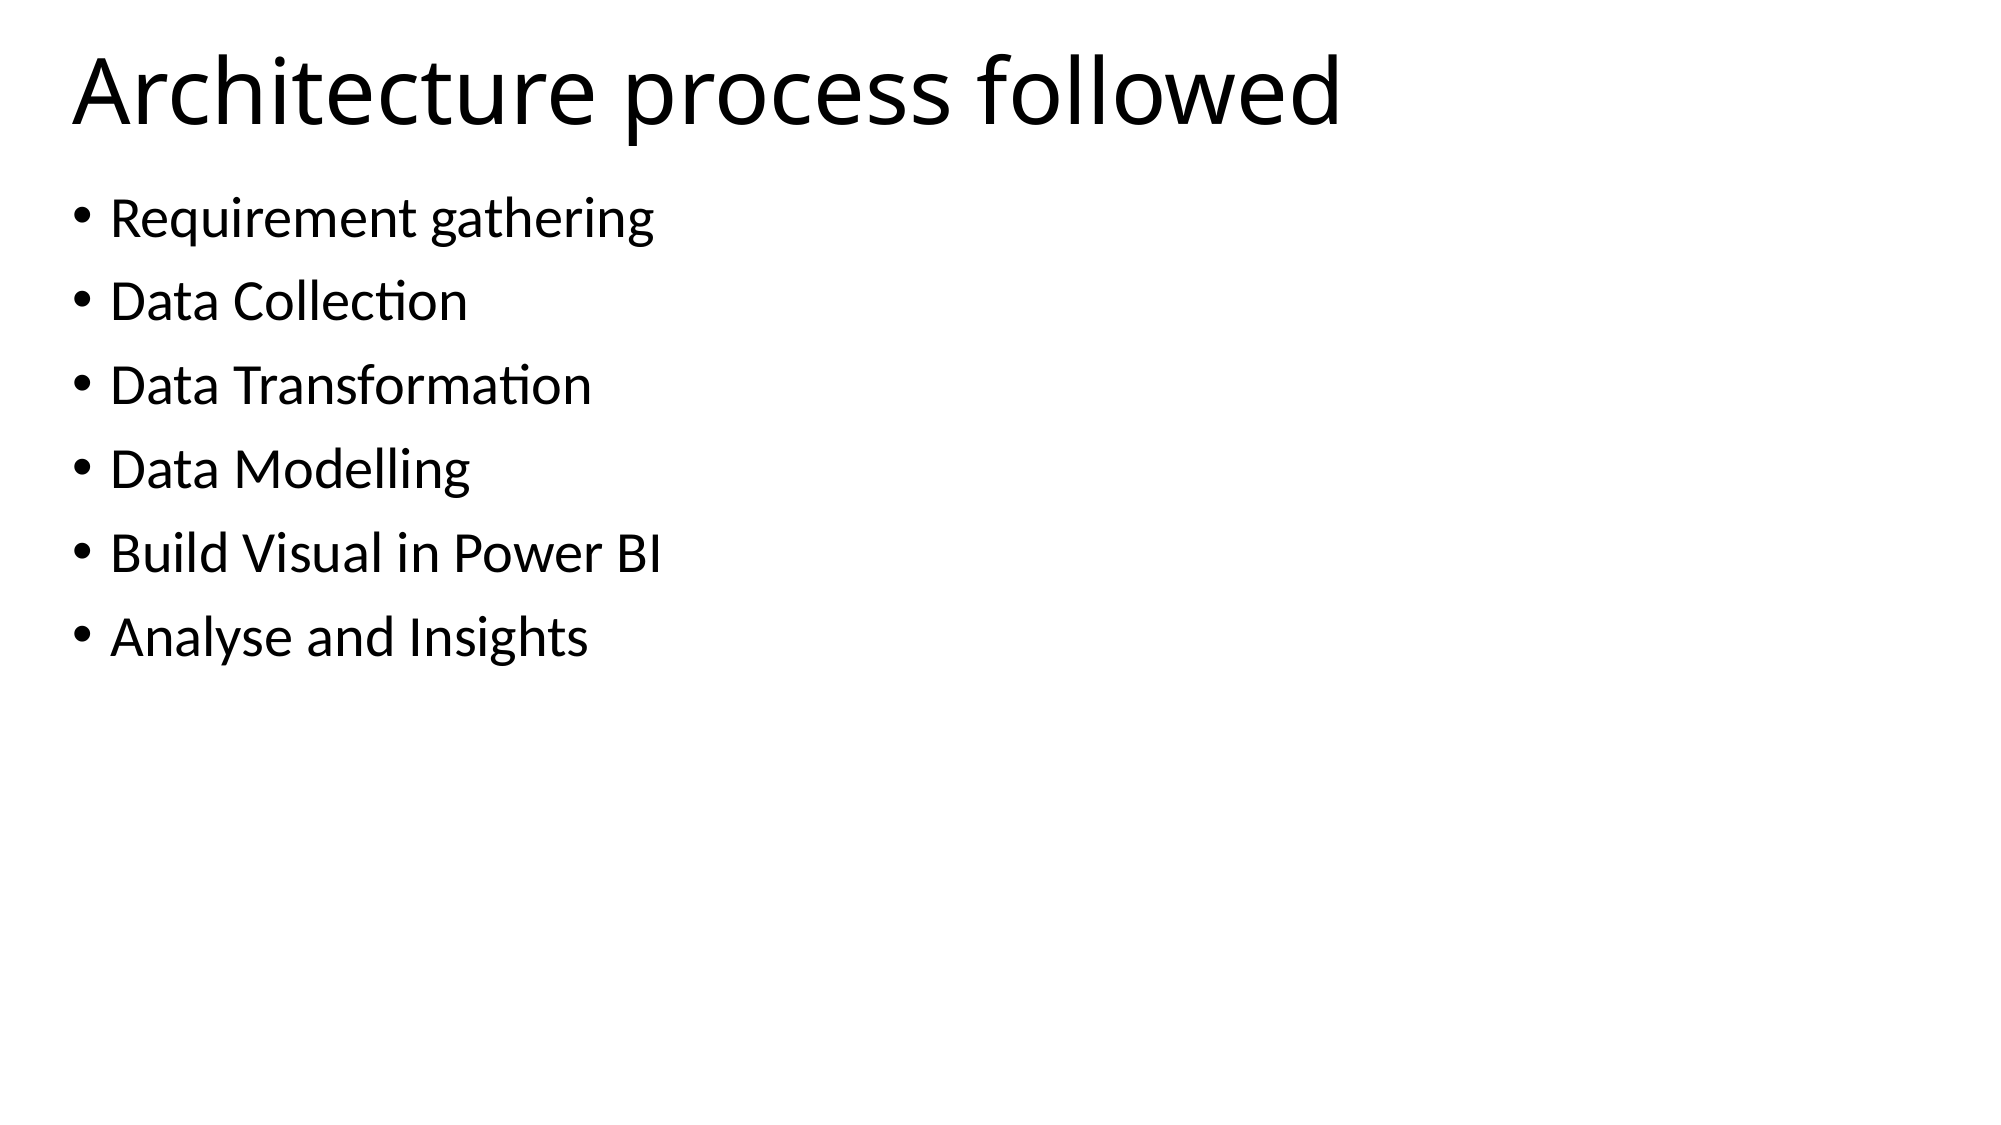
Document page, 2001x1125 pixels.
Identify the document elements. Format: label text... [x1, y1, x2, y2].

list Requirement gathering Data Collection Data Transformation Data Modelling Build Visual in Power BI Analyse and Insights [57, 179, 1783, 893]
title Architecture process followed [57, 23, 1783, 166]
